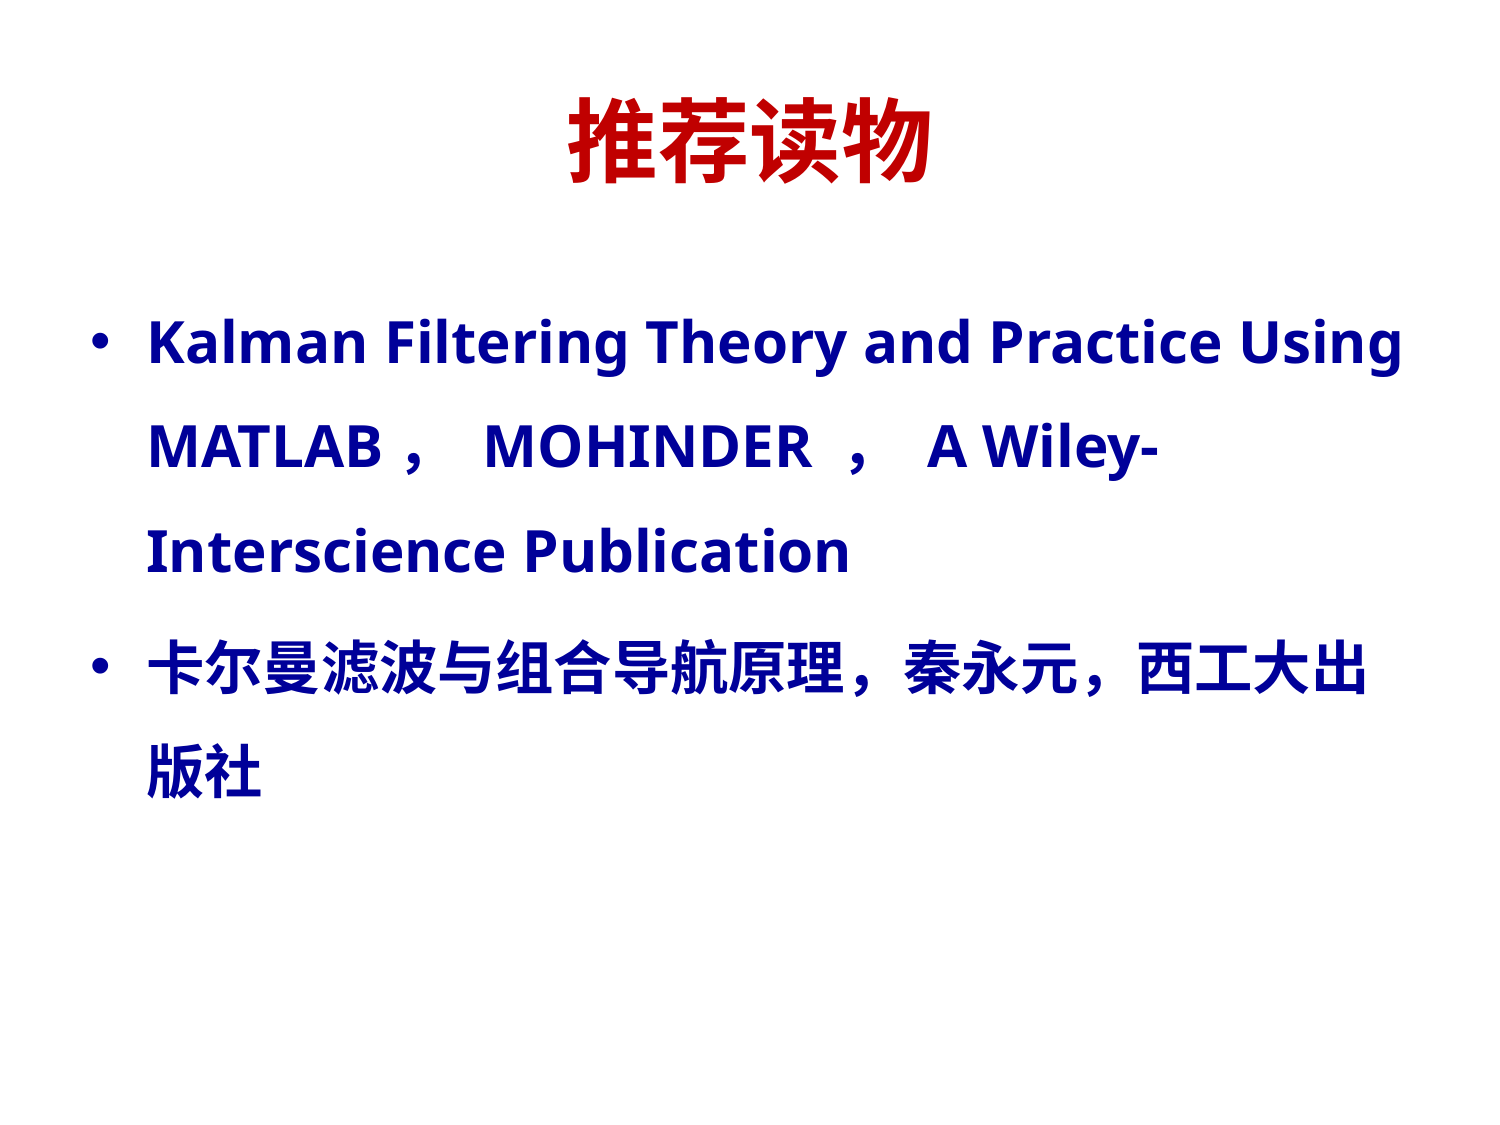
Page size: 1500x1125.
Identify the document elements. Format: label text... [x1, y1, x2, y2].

list Kalman Filtering Theory and Practice Using MATLAB， MOHINDER ， A Wiley-Interscience Publication 卡尔曼滤波与组合导航原理，秦永元，西工大出版社 [75, 262, 1425, 1005]
title 推荐读物 [75, 45, 1425, 233]
